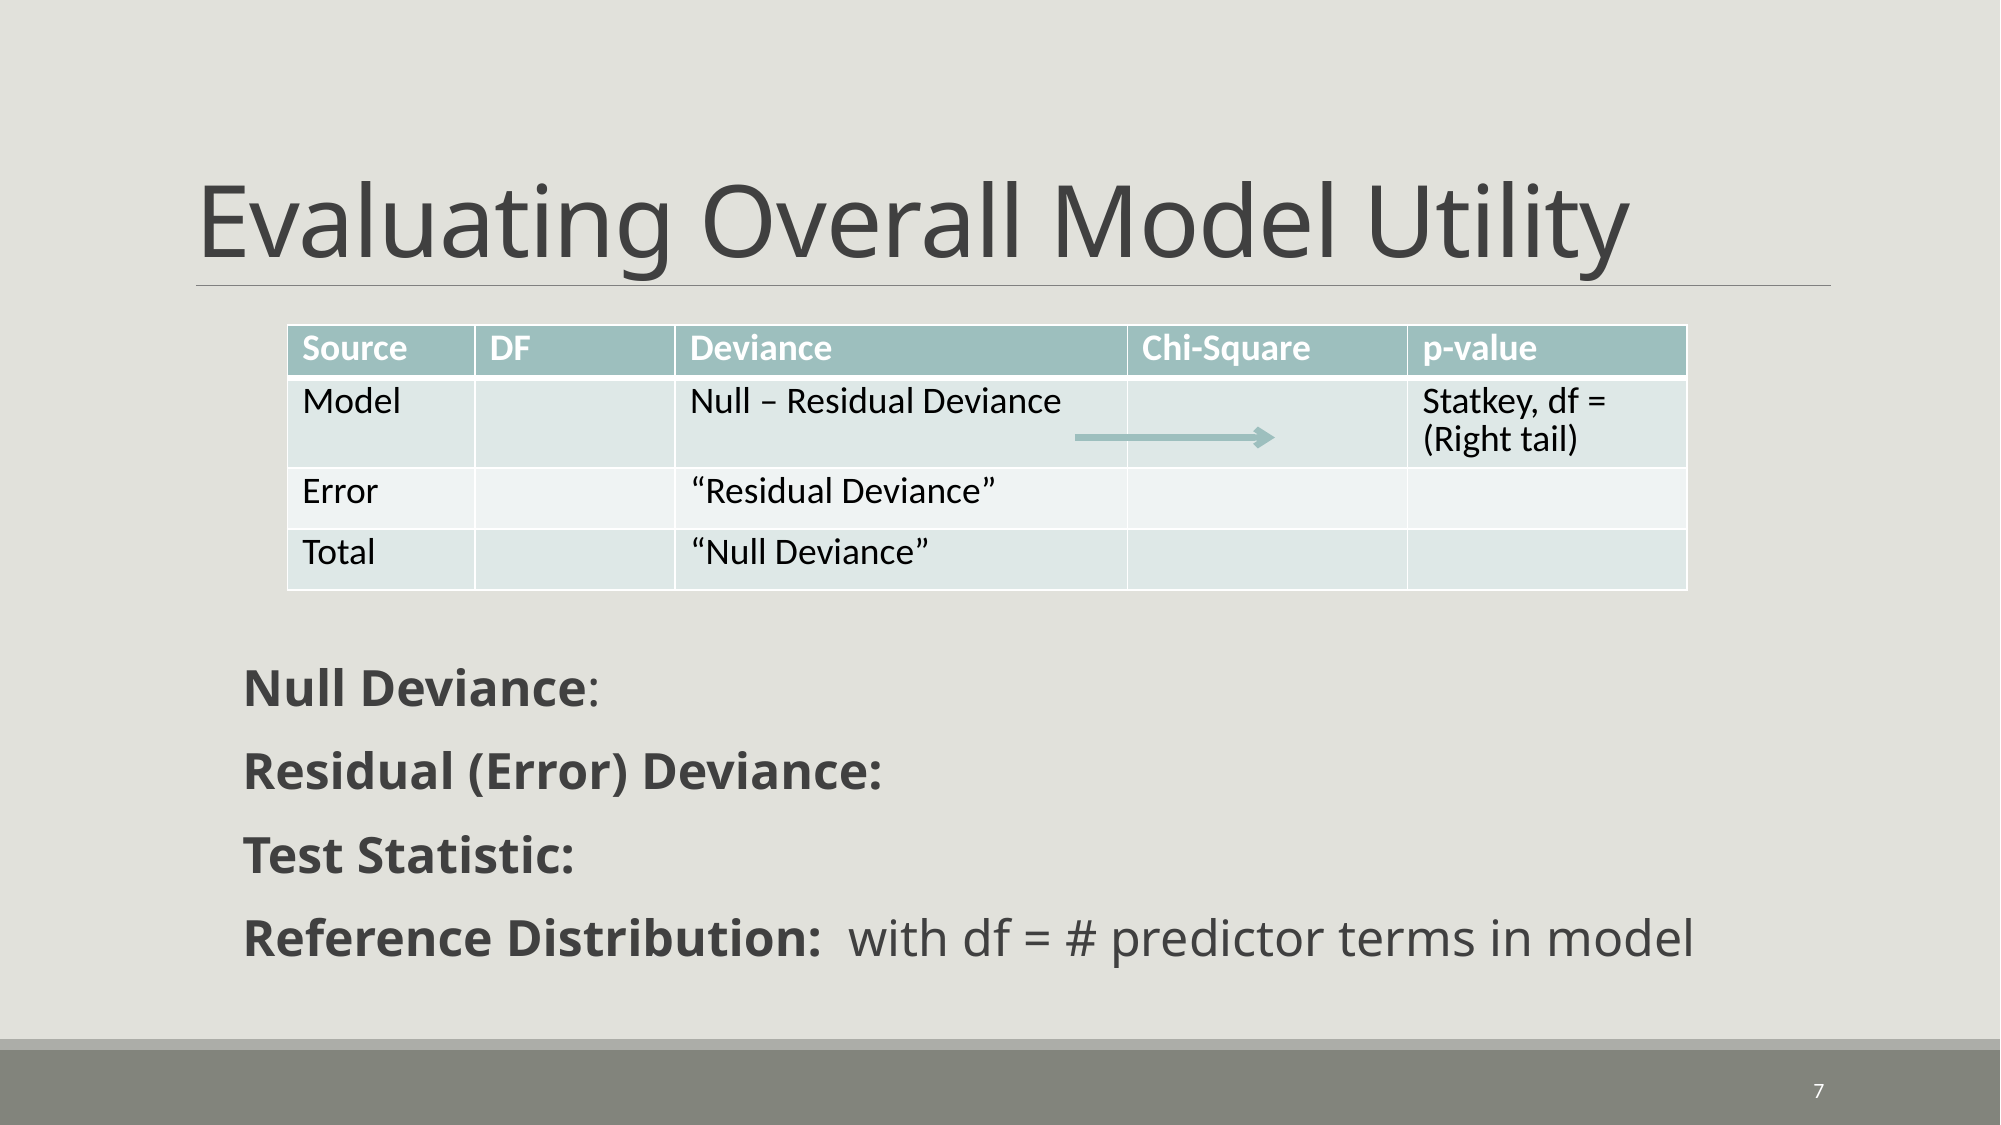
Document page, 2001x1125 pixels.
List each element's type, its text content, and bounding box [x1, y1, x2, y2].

title Evaluating Overall Model Utility [180, 47, 1830, 285]
slide_number 7 [1624, 1059, 1840, 1120]
